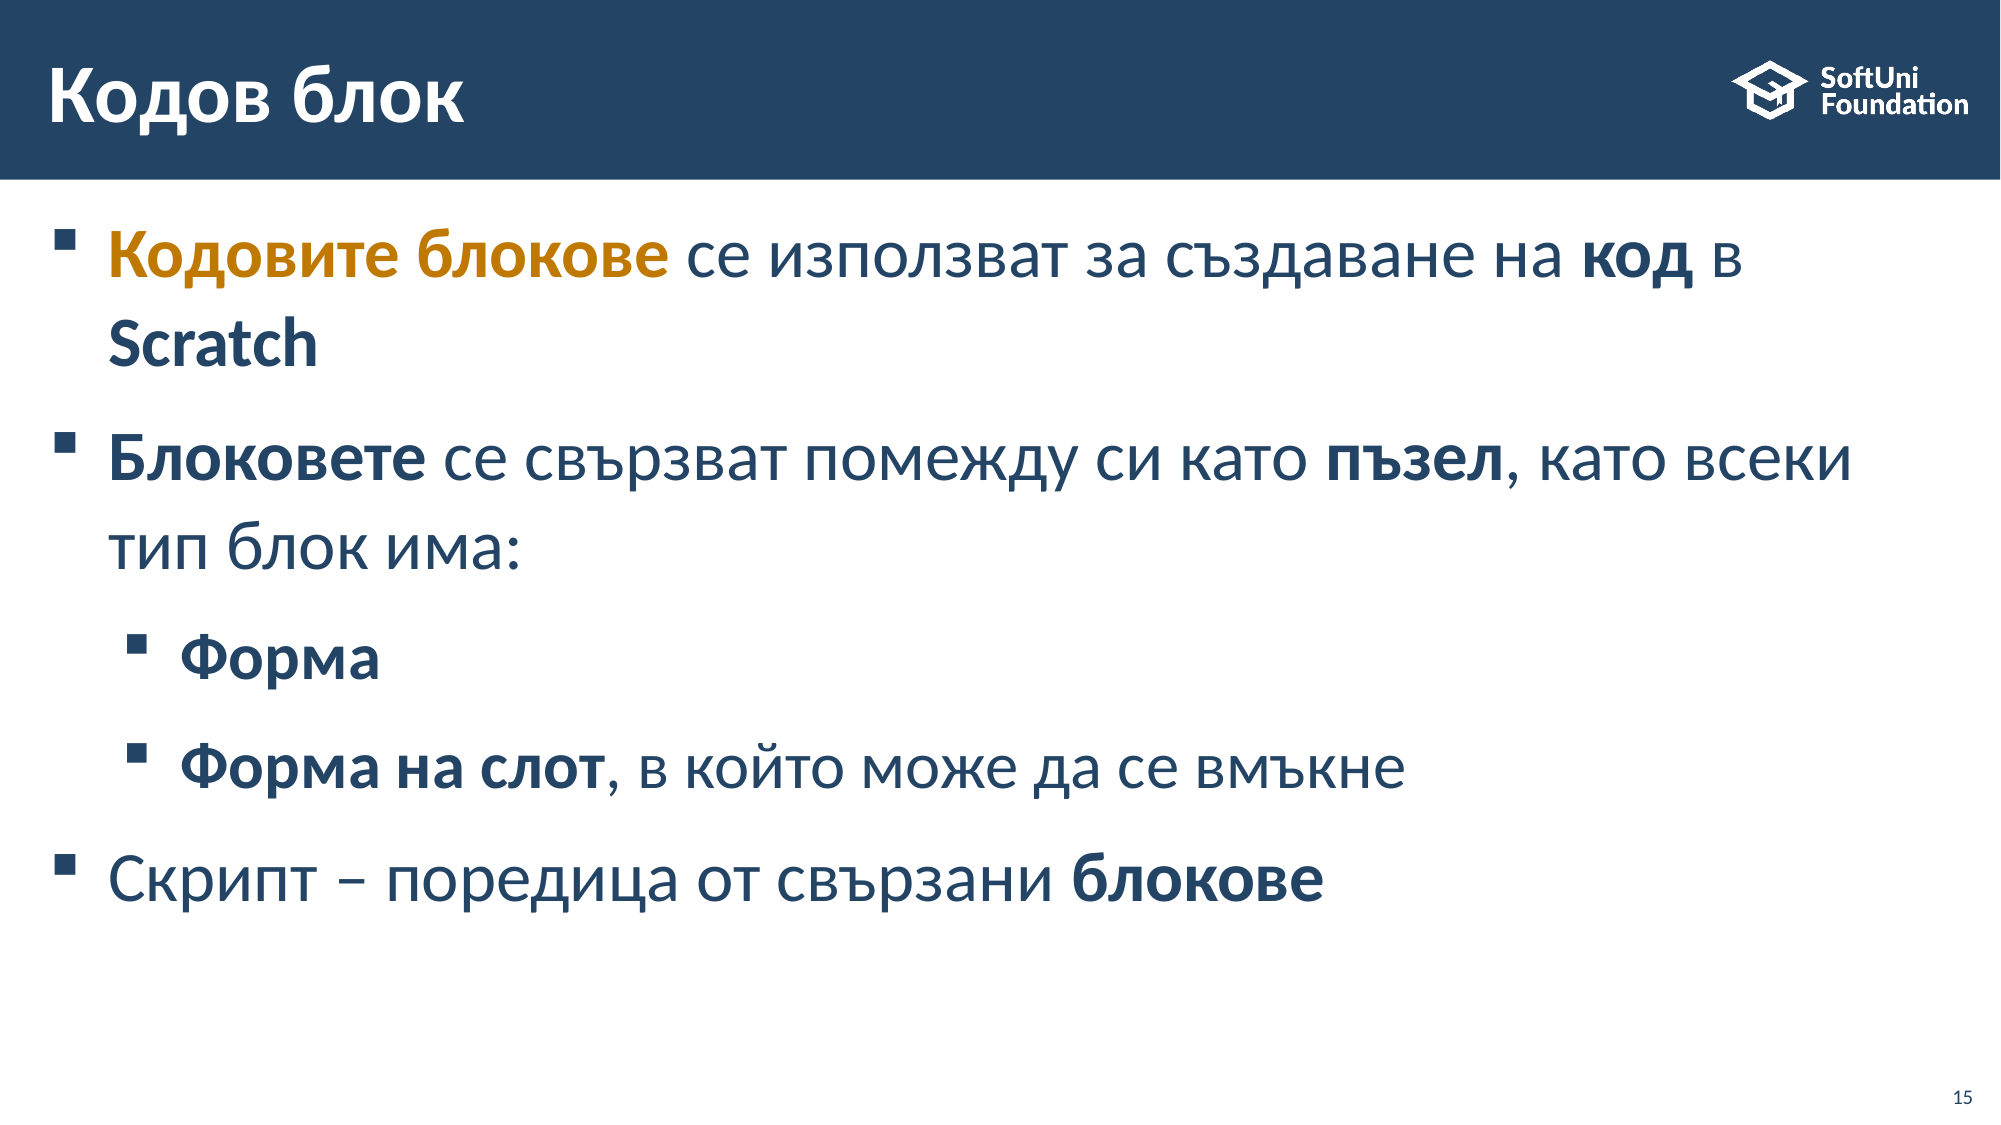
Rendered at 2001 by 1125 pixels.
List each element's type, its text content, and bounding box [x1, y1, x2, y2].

list Кодовите блоковe се използват за създаване на код в Scratch Блоковете се свързват помежду си като пъзел, като всеки тип блок има: Форма Форма на слот, в който може да се вмъкне Скрипт – поредица от свързани блокове [31, 196, 1970, 1104]
title Кодов блок [31, 16, 1716, 162]
slide_number 15 [1927, 1067, 1989, 1117]
picture [1731, 60, 1968, 120]
